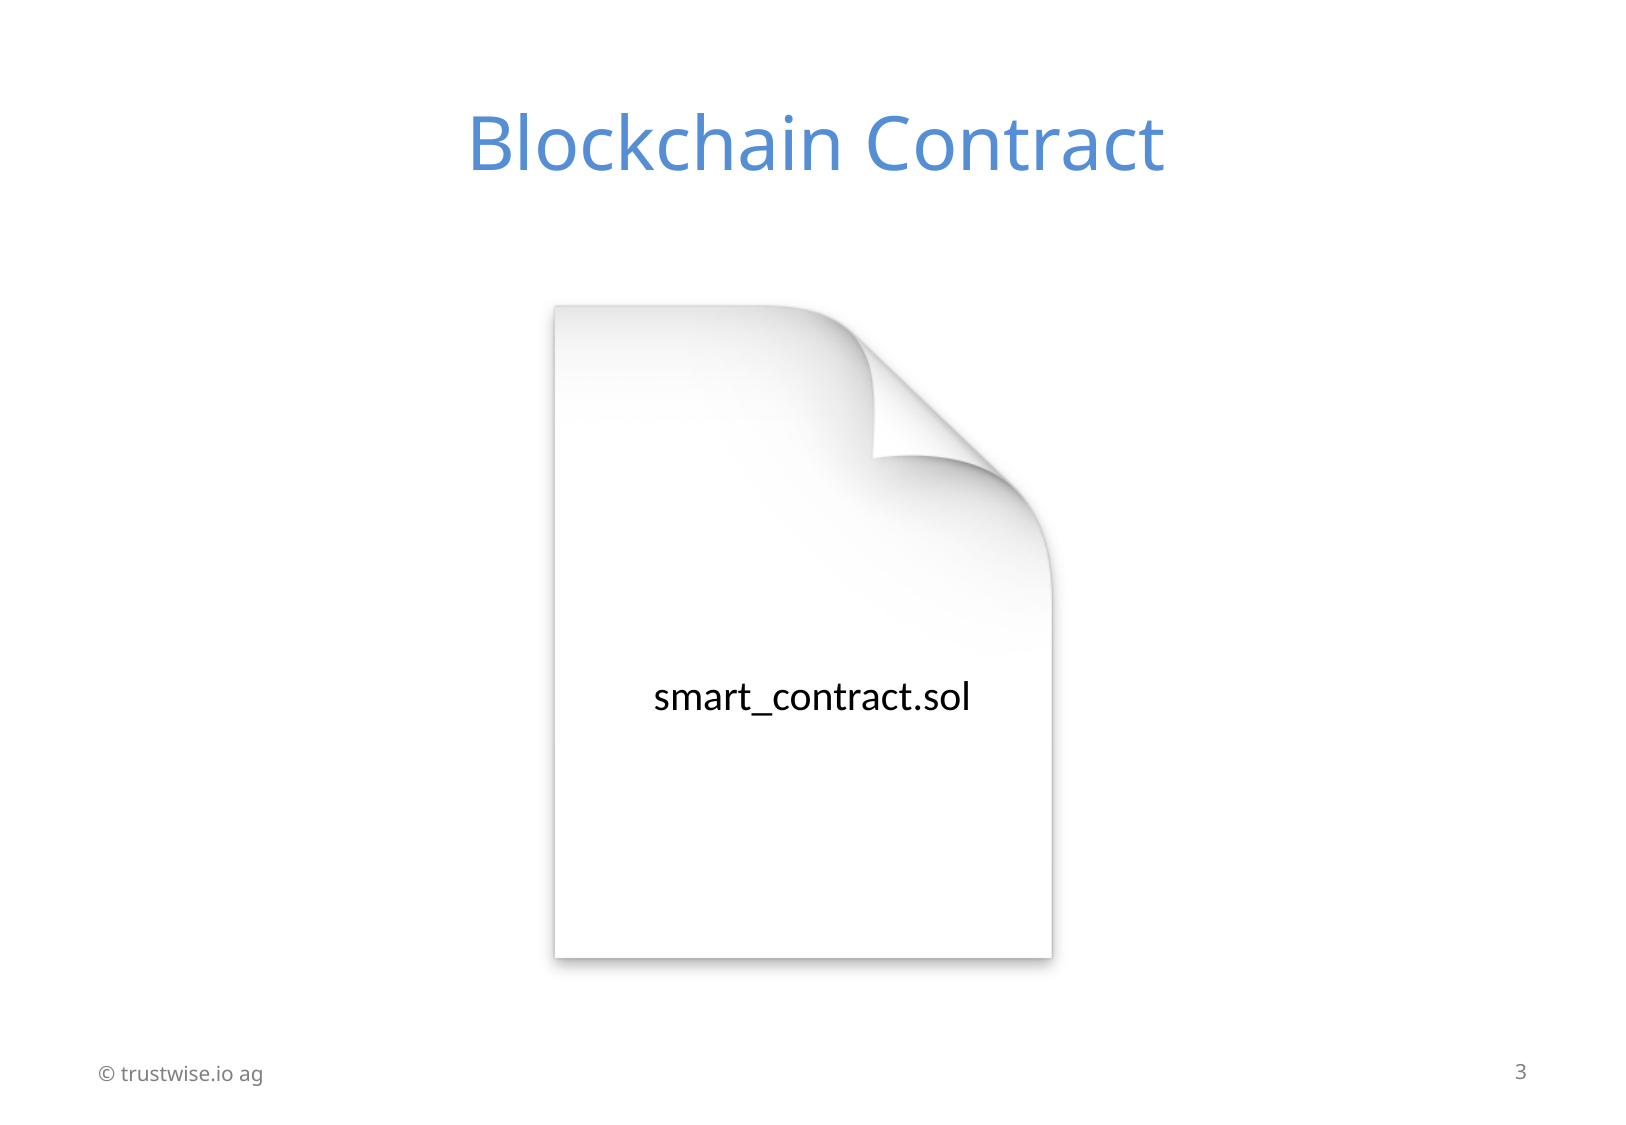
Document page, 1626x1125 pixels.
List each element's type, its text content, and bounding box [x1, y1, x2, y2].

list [533, 285, 1092, 990]
slide_number 3 [1164, 1042, 1544, 1103]
title Blockchain Contract [81, 45, 1544, 233]
slide_number © trustwise.io ag [81, 1042, 556, 1103]
